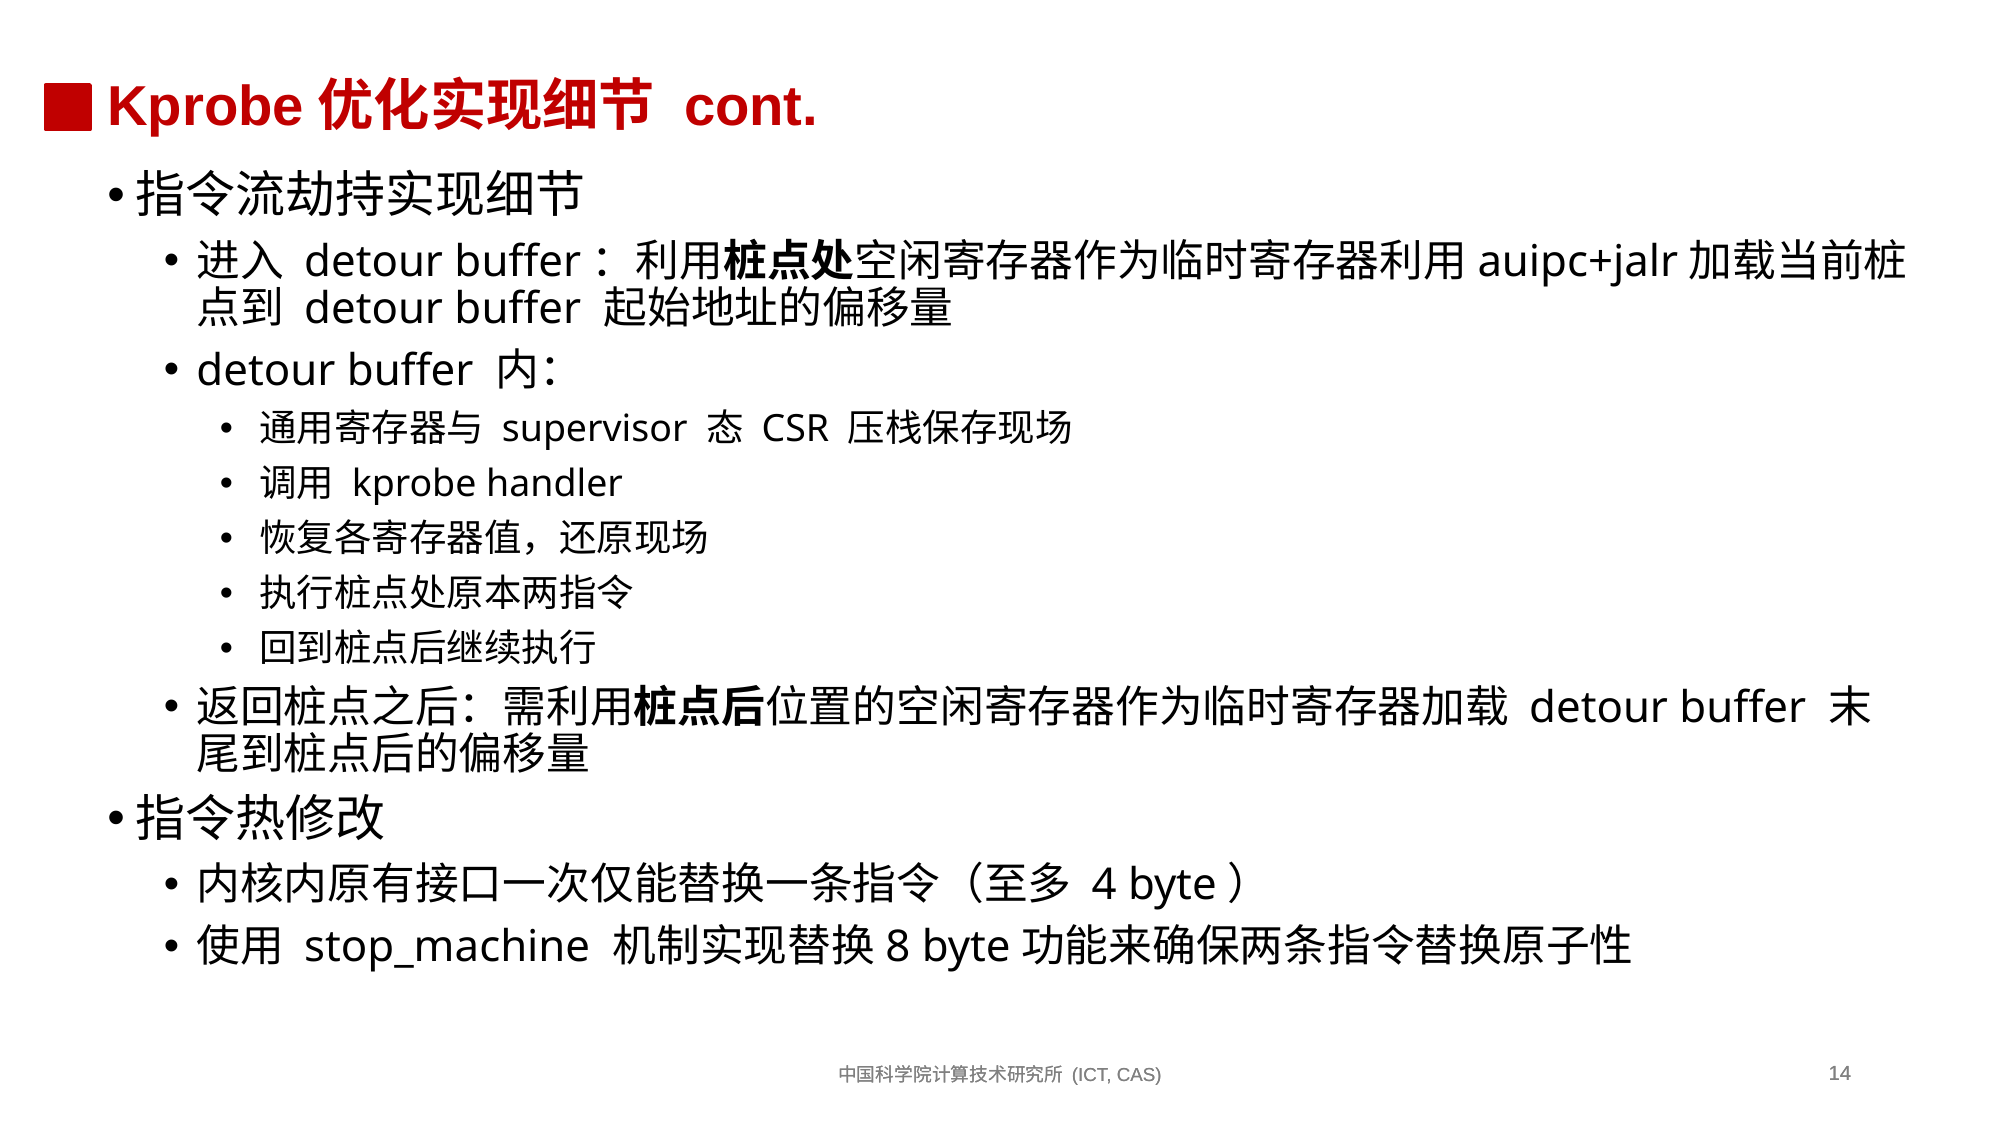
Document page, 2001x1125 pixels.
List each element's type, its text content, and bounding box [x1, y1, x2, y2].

list 指令流劫持实现细节 进入 detour buffer：利用桩点处空闲寄存器作为临时寄存器利用auipc+jalr加载当前桩点到 detour buffer 起始地址的偏移量 detour buffer 内： 通用寄存器与 supervisor 态 CSR 压栈保存现场 调用 kprobe handler 恢复各寄存器值，还原现场 执行桩点处原本两指令 回到桩点后继续执行 返回桩点之后：需利用桩点后位置的空闲寄存器作为临时寄存器加载 detour buffer 末尾到桩点后的偏移量 指令热修改 内核内原有接口一次仅能替换一条指令（至多 4 byte） 使用 stop_machine 机制实现替换8 byte功能来确保两条指令替换原子性 [99, 161, 1920, 1045]
title Kprobe优化实现细节 cont. [99, 51, 1920, 161]
